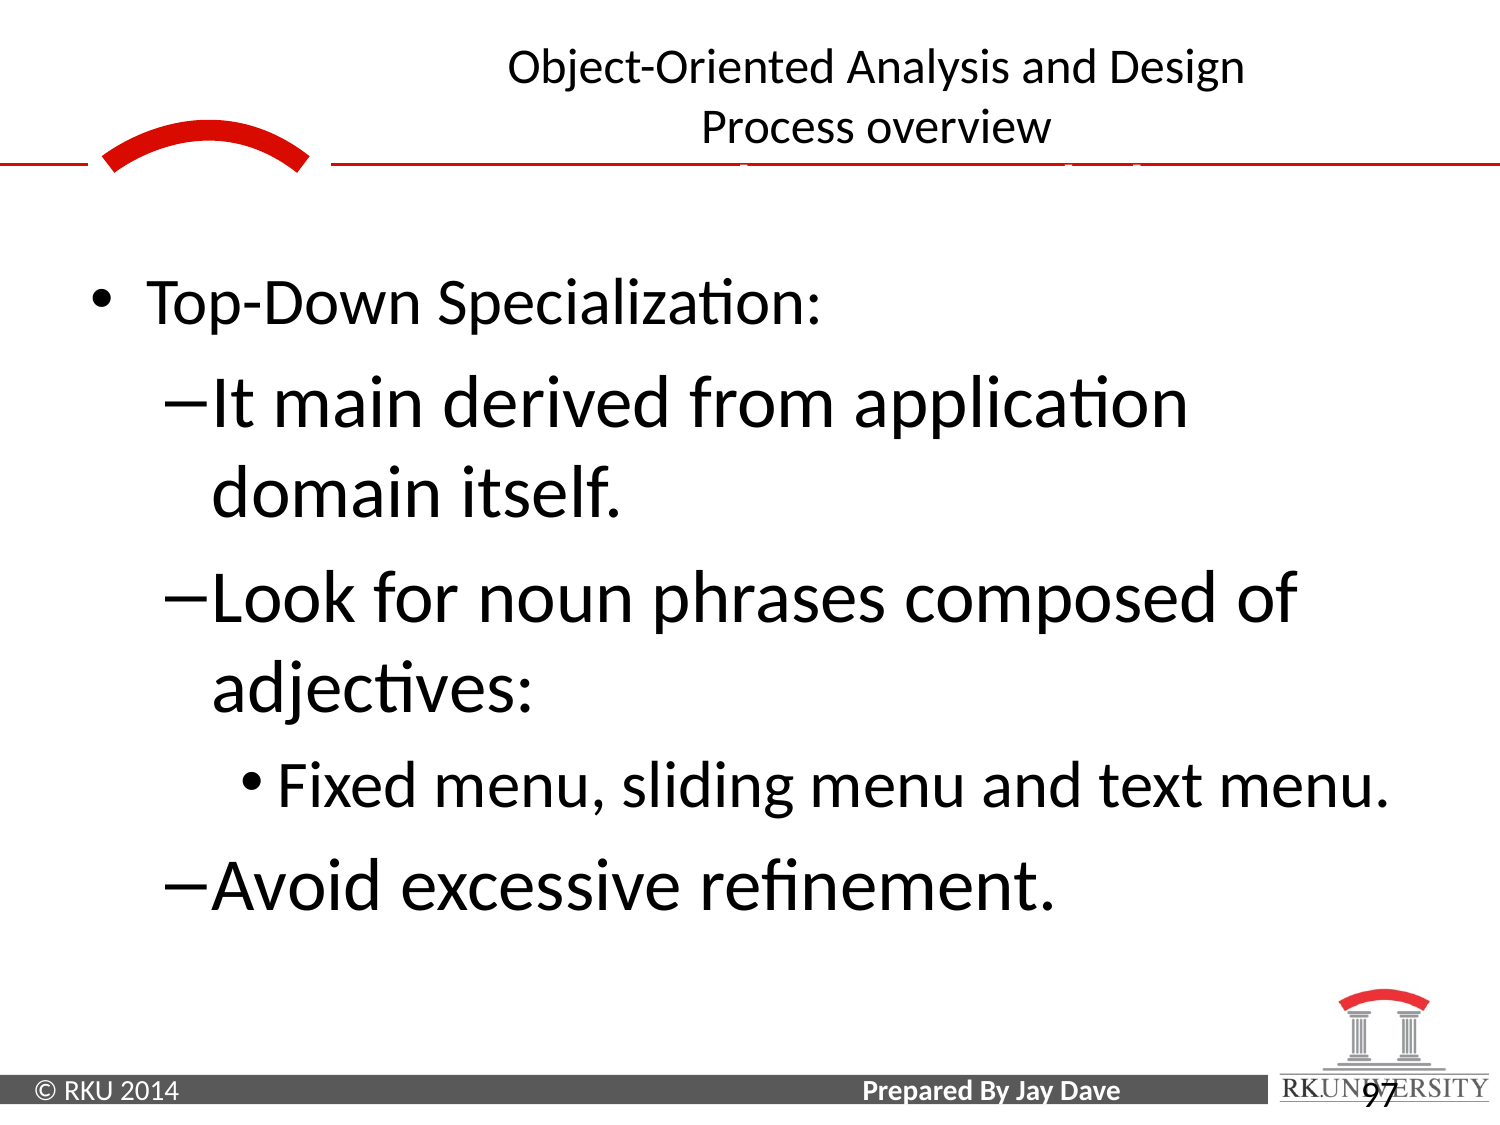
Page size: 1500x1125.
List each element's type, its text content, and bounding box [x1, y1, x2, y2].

slide_number ‹#› [1345, 1062, 1467, 1108]
text_box Domain Class Model [74, 137, 1425, 220]
list Top-Down Specialization: It main derived from application domain itself. Look for noun phrases composed of adjectives: Fixed menu, sliding menu and text menu. Avoid excessive refinement. [75, 249, 1425, 1009]
picture [1268, 963, 1500, 1125]
